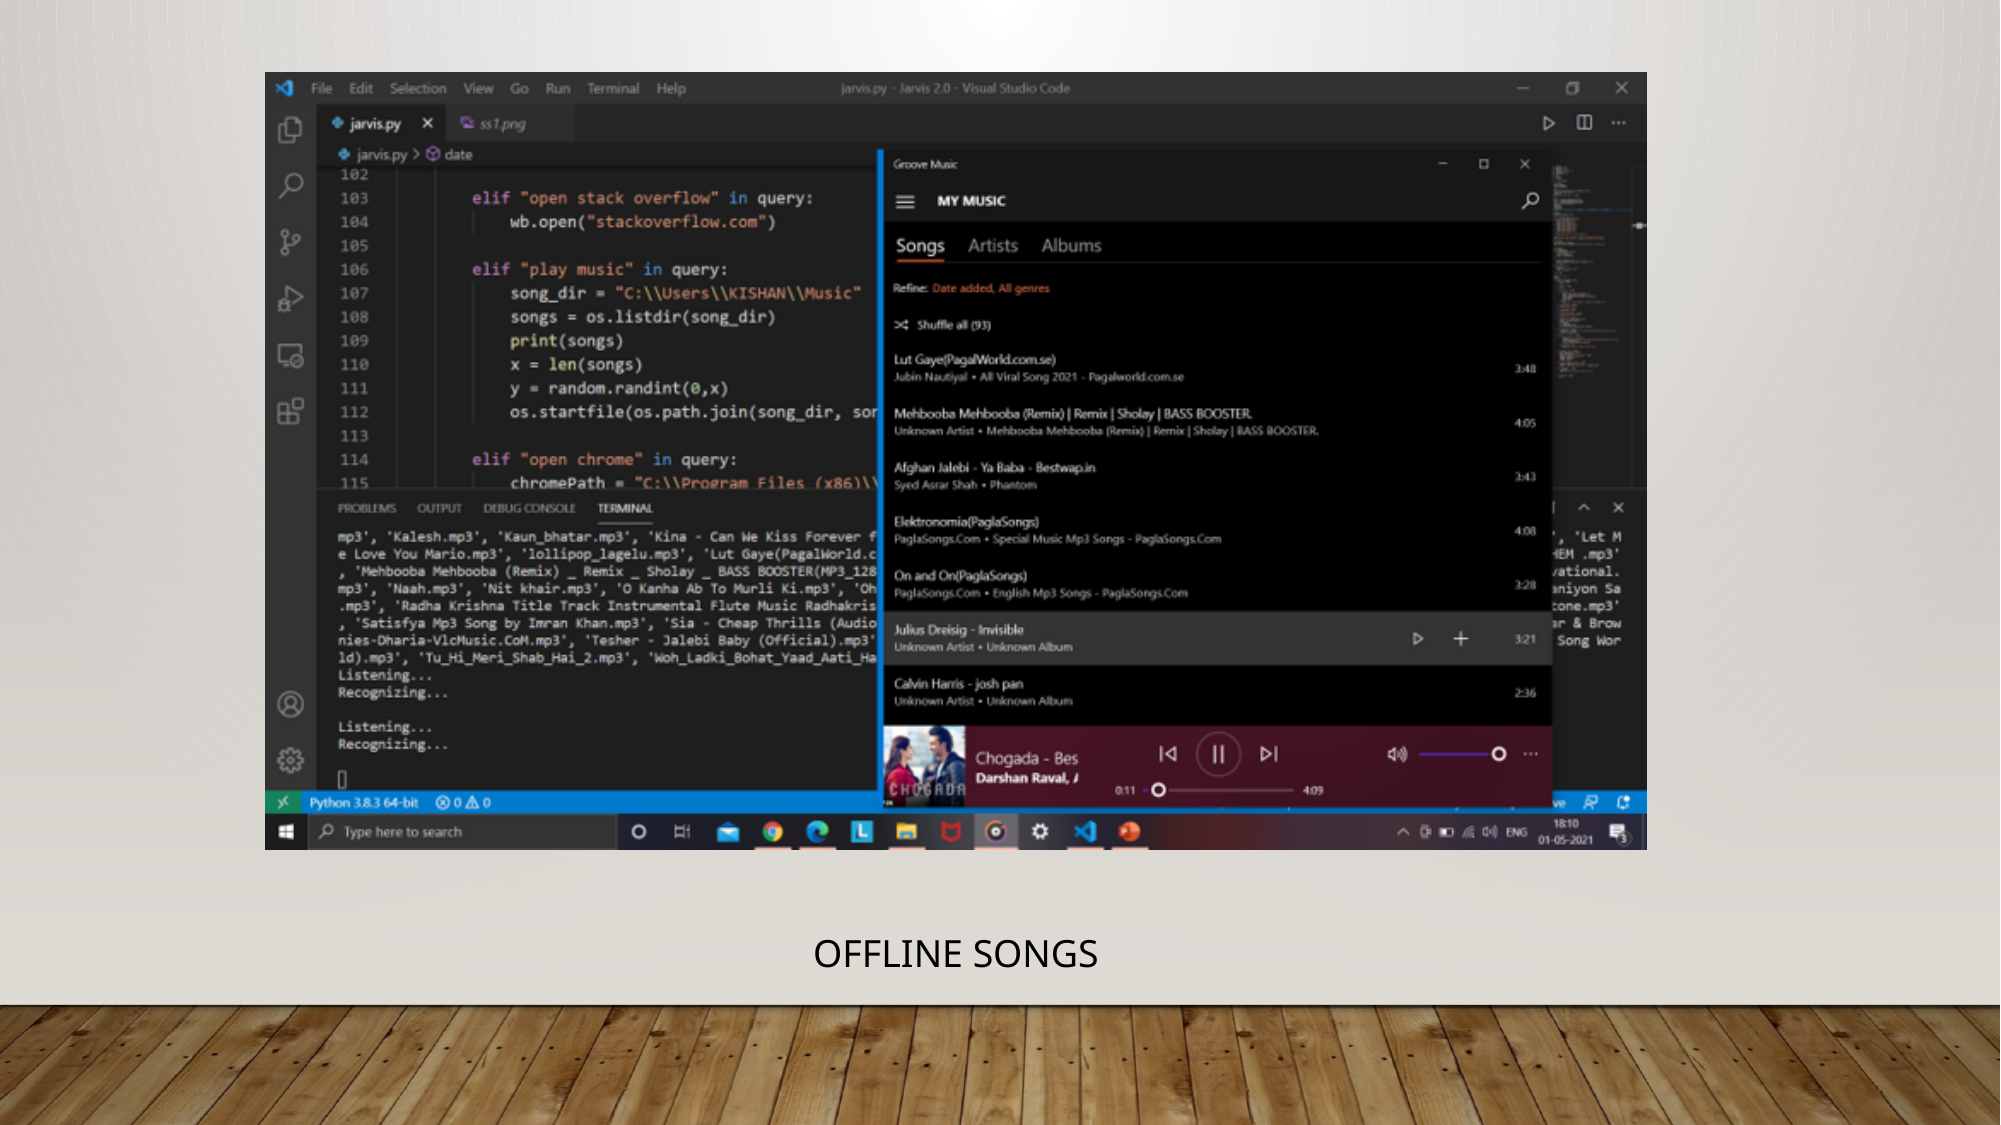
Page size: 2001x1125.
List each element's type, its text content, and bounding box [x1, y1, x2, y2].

picture [264, 72, 1647, 850]
text_box OFFLINE SONGS [265, 922, 1647, 983]
picture [0, 1005, 2000, 1125]
